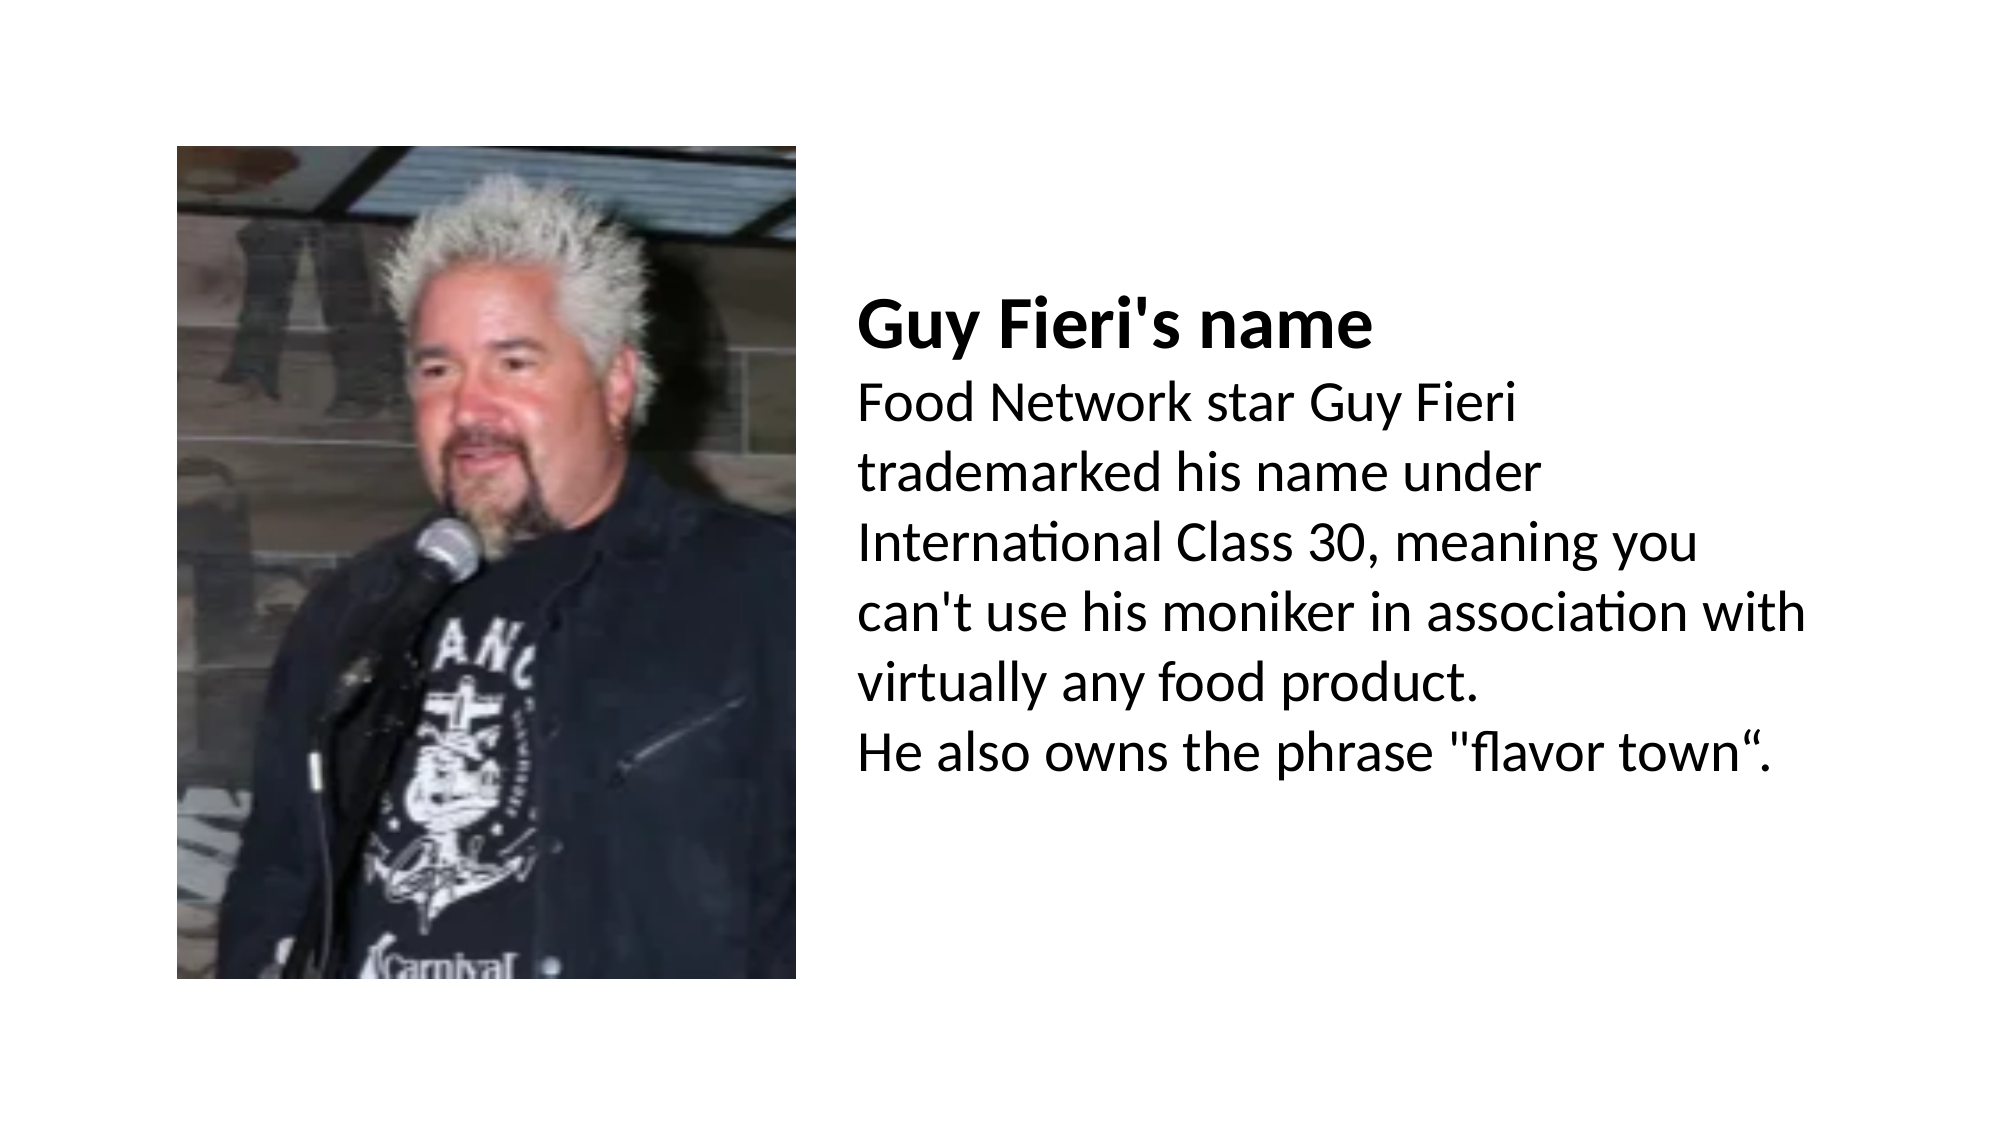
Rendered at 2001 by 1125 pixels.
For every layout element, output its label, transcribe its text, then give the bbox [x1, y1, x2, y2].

text_box Guy Fieri's name Food Network star Guy Fieri trademarked his name under International Class 30, meaning you can't use his moniker in association with virtually any food product. He also owns the phrase "flavor town“. [843, 266, 1844, 791]
picture [177, 146, 796, 979]
